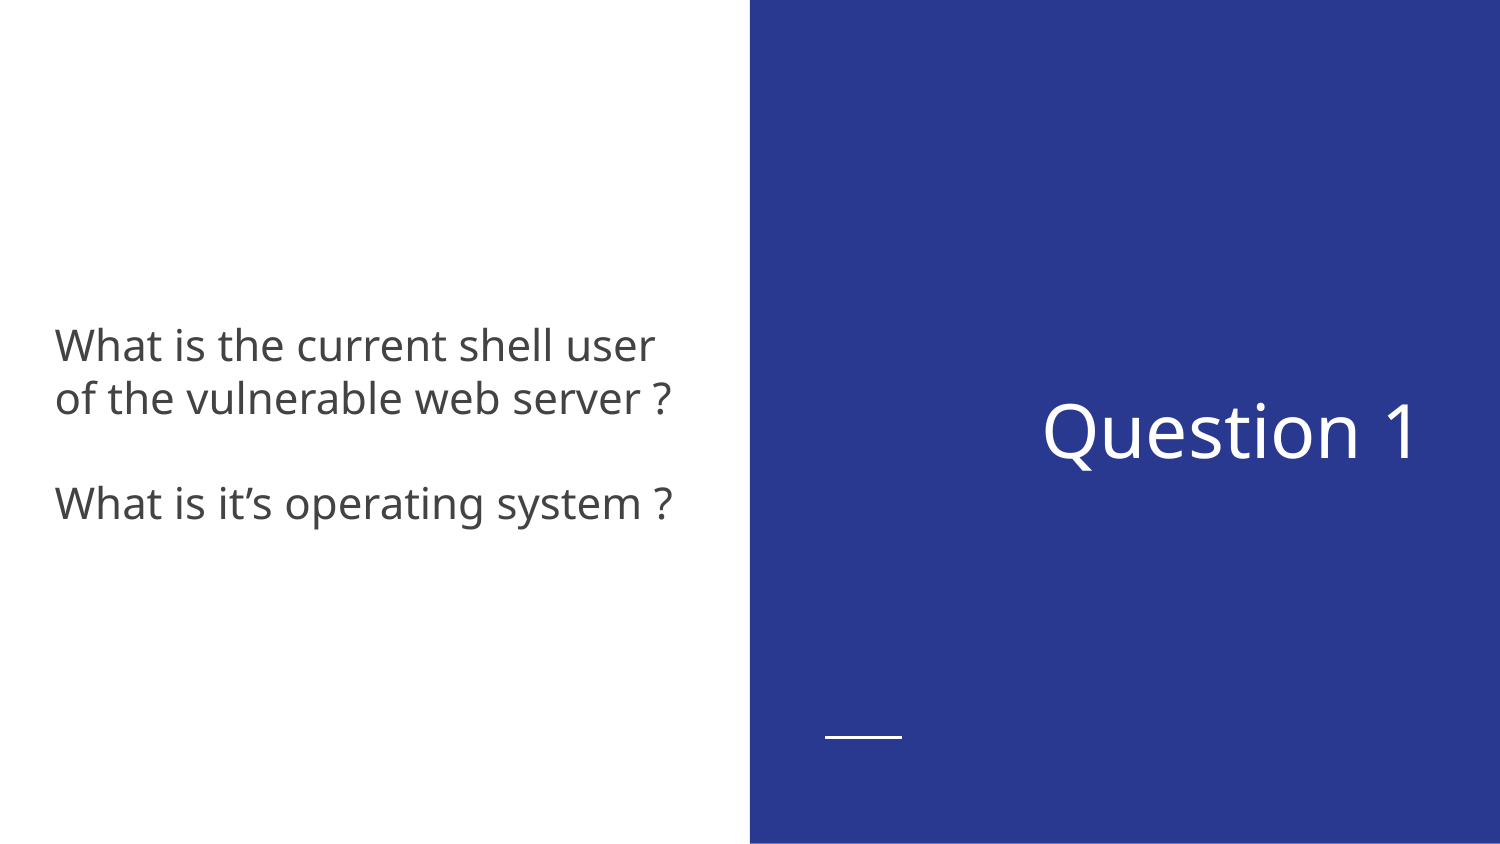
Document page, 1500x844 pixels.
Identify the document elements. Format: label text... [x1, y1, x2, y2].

list Question 1 [810, 118, 1440, 725]
subtitle What is the current shell user of the vulnerable web server ? What is it’s operating system ? [39, 302, 704, 541]
